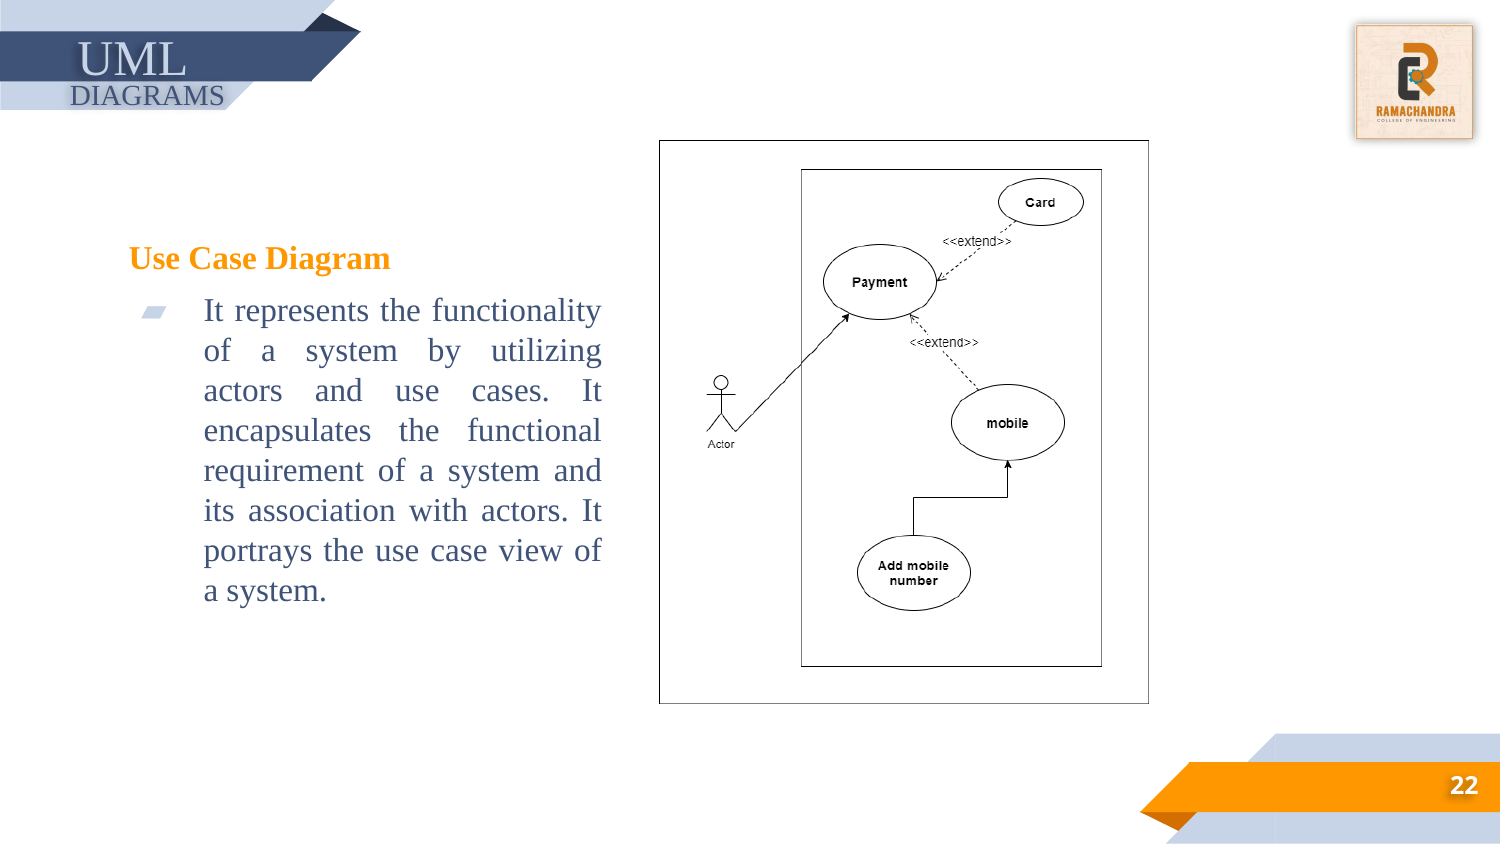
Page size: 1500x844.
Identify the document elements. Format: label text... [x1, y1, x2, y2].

picture [1355, 24, 1473, 140]
text_box UML [0, 18, 266, 94]
text_box DIAGRAMS [55, 68, 354, 119]
slide_number 22 [1249, 760, 1494, 813]
picture [658, 139, 1149, 704]
list Use Case Diagram It represents the functionality of a system by utilizing actors and use cases. It encapsulates the functional requirement of a system and its association with actors. It portrays the use case view of a system. [113, 179, 618, 665]
